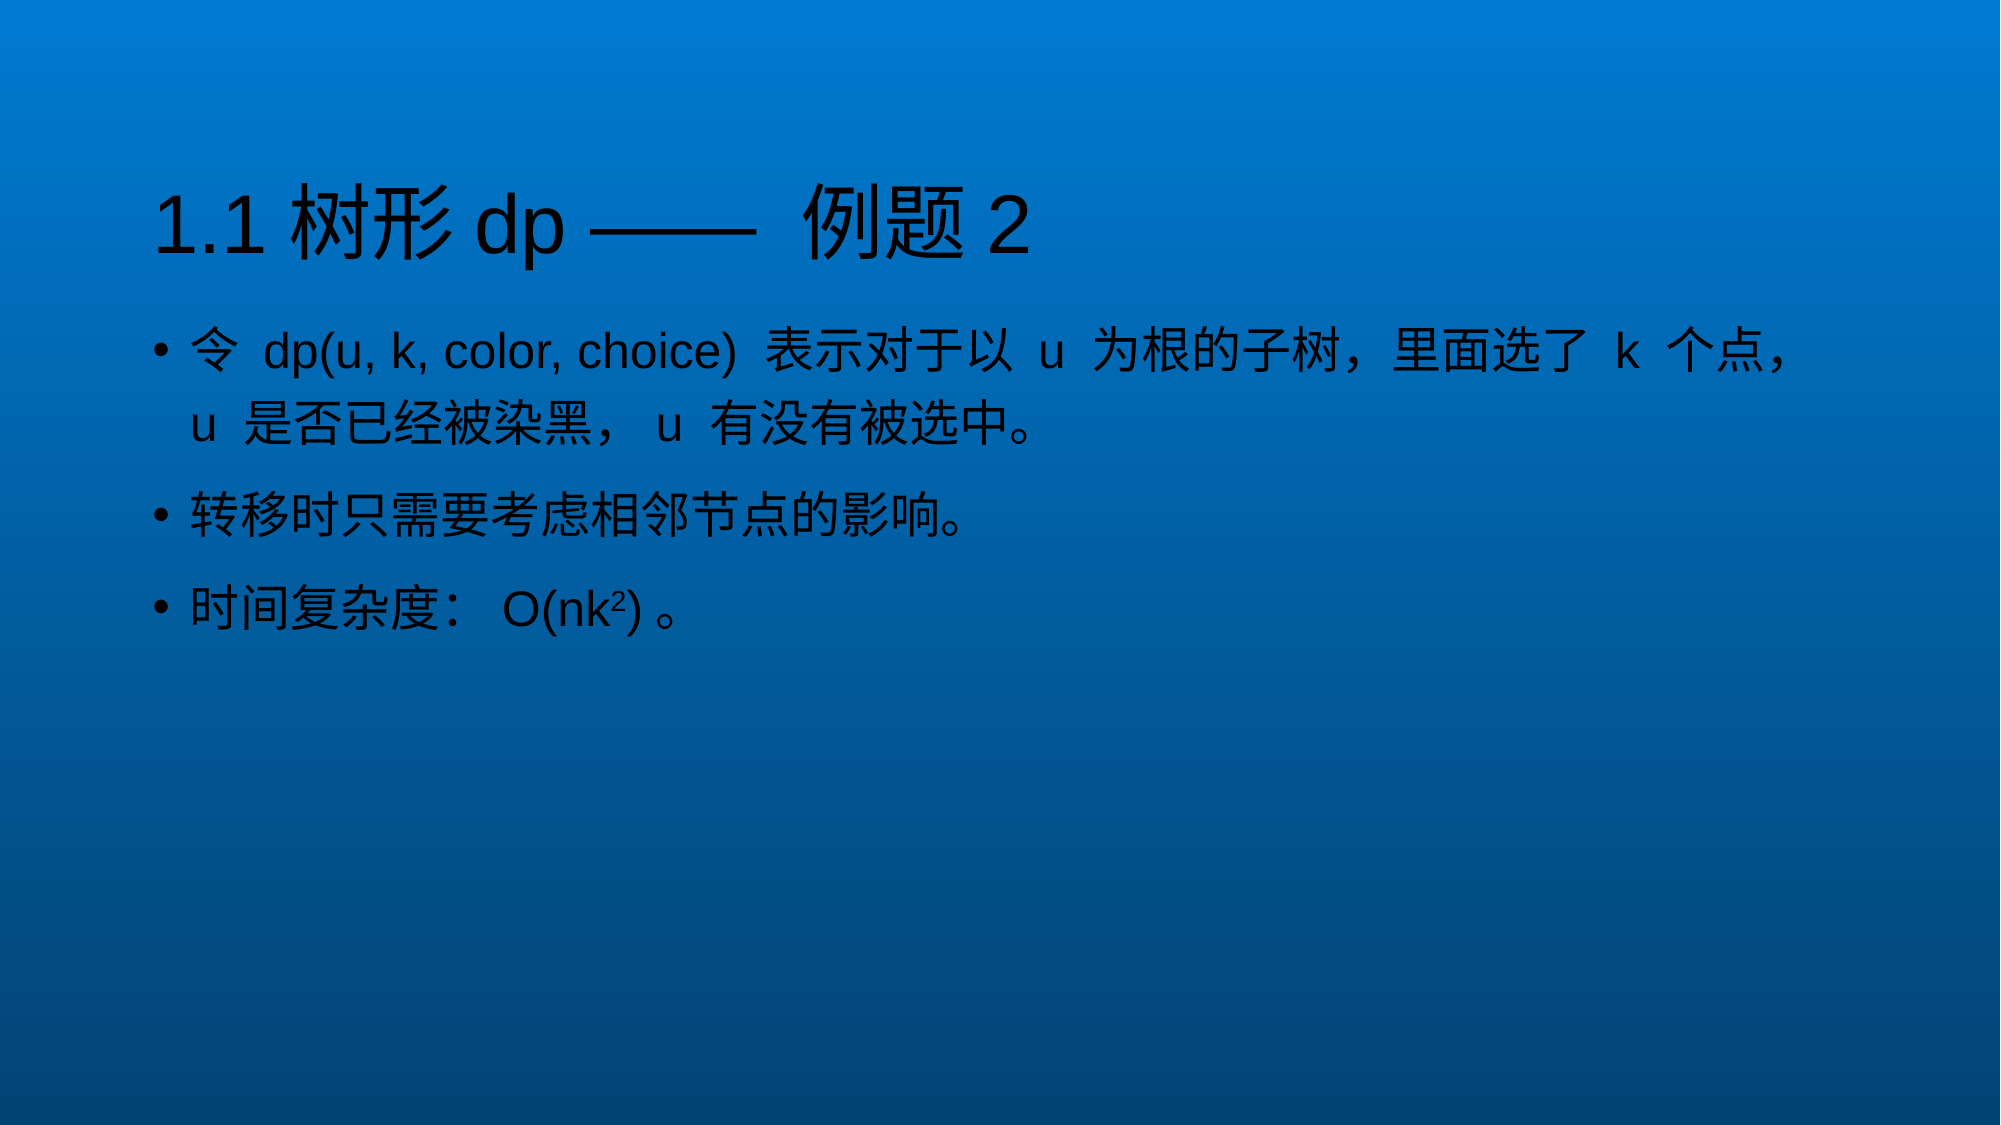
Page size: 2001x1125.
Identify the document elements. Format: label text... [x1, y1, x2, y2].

list 令 dp(u, k, color, choice) 表示对于以 u 为根的子树，里面选了 k 个点，u 是否已经被染黑，u 有没有被选中。 转移时只需要考虑相邻节点的影响。 时间复杂度：O(nk2)。 [137, 299, 1863, 1014]
title 1.1树形dp —— 例题2 [137, 59, 1863, 278]
